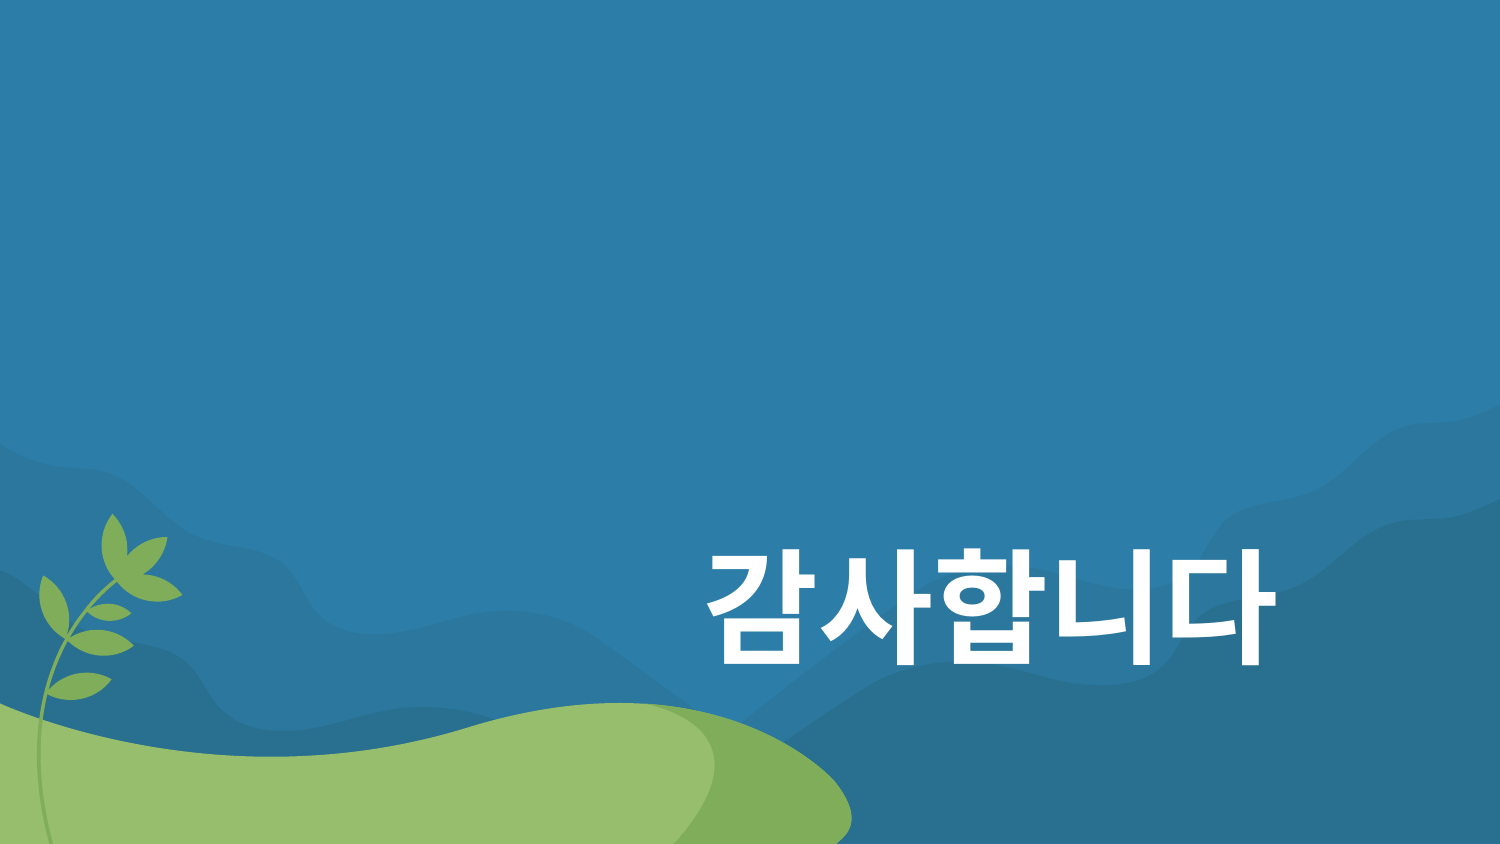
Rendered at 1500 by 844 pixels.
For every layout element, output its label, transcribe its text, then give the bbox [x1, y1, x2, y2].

title 감사합니다 [688, 514, 1378, 609]
